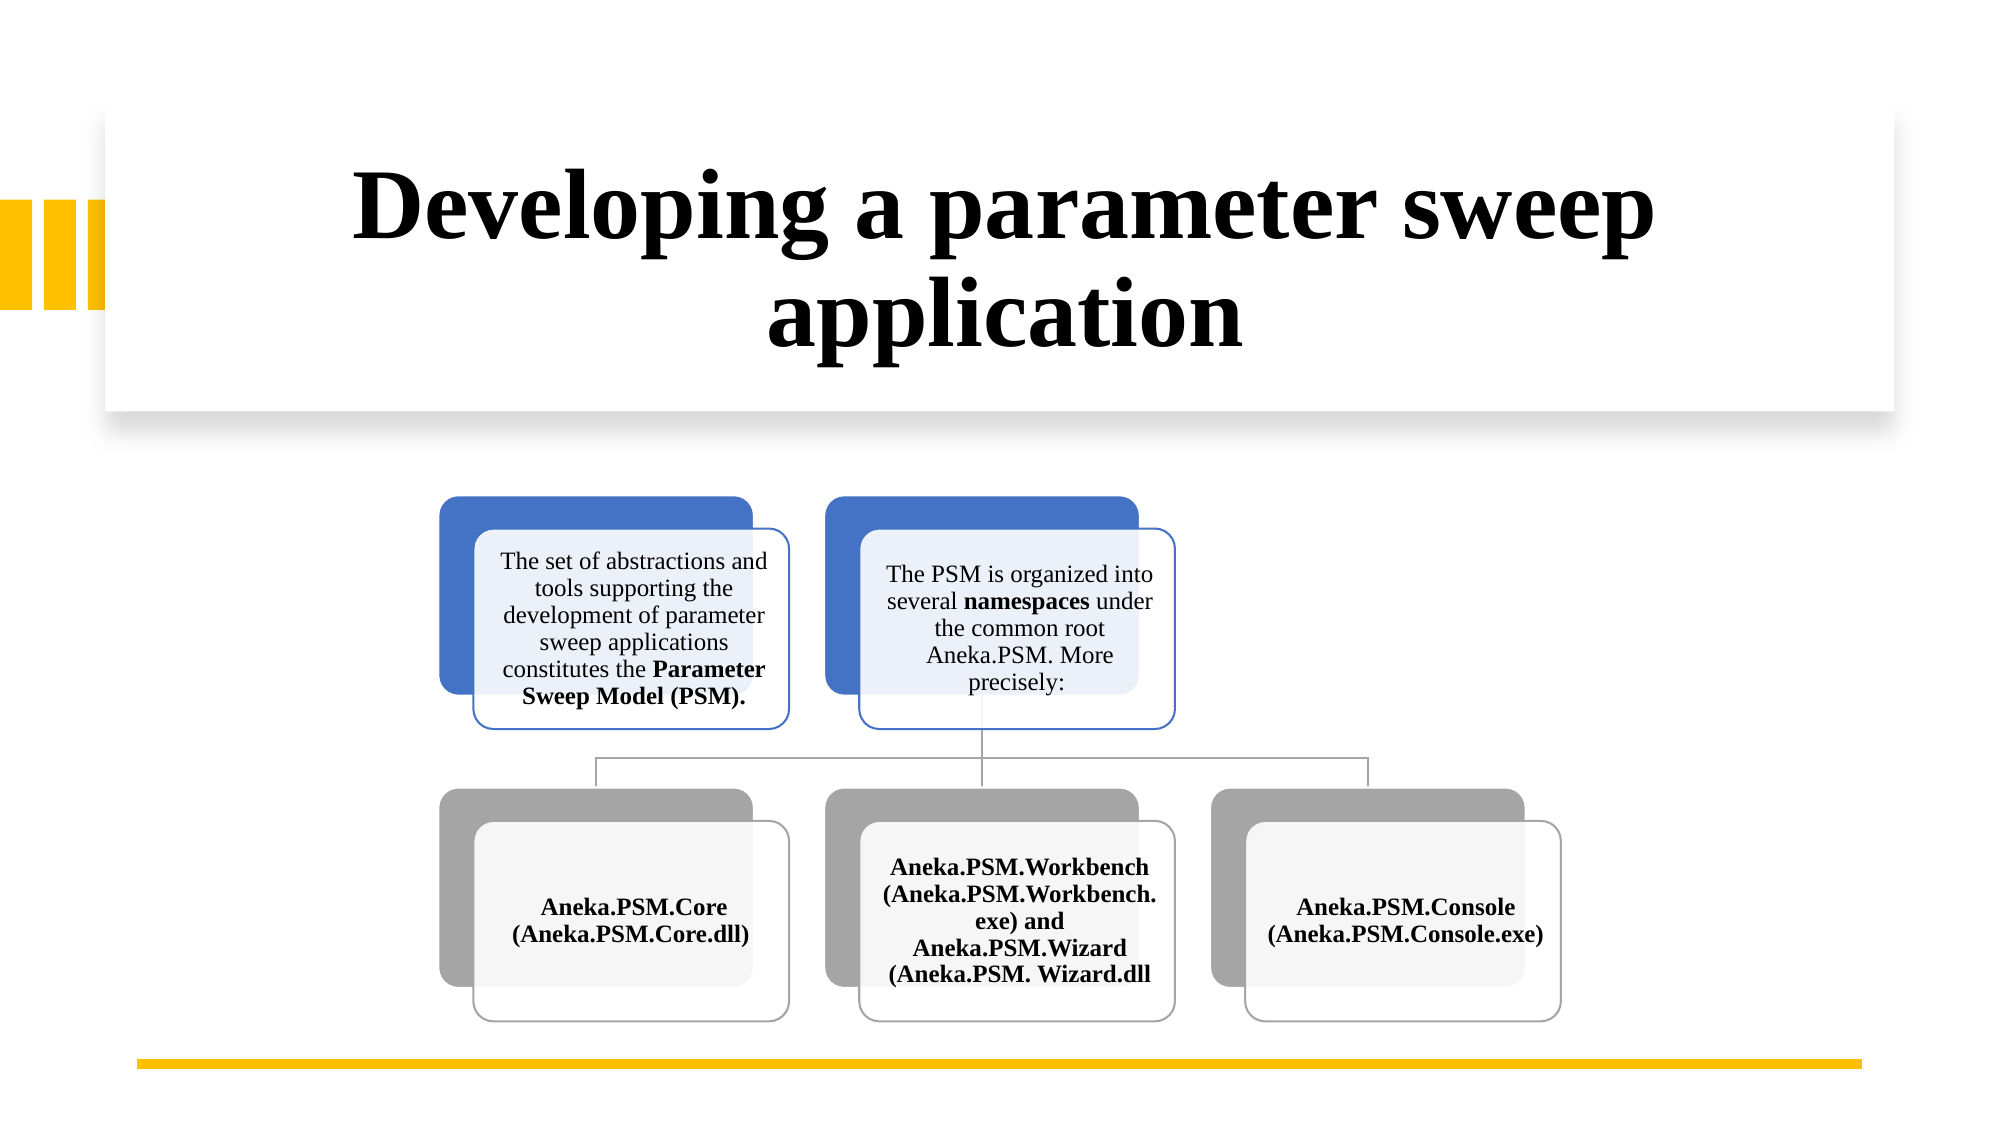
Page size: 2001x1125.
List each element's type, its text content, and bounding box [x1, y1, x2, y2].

title Developing a parameter sweep application [171, 132, 1840, 388]
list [148, 494, 1851, 1022]
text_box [0, 199, 120, 311]
text_box [104, 100, 1895, 412]
text_box [0, 0, 2000, 1125]
